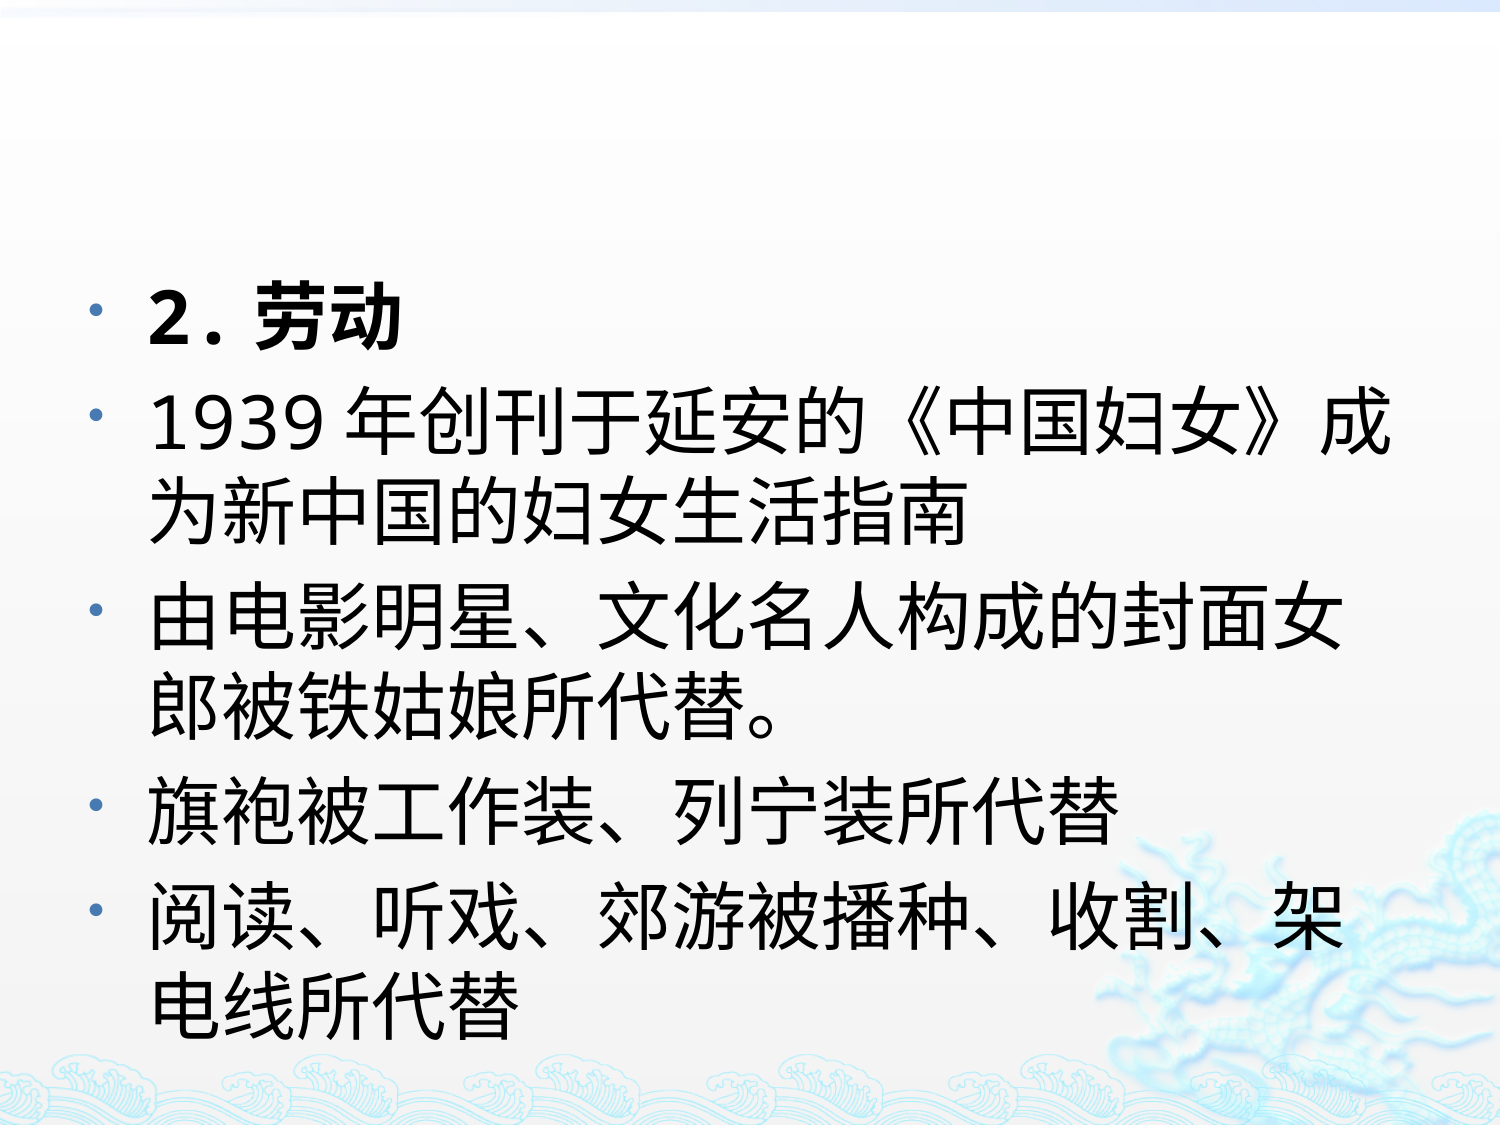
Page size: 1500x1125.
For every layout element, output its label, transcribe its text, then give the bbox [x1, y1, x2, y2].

list 2.劳动 1939年创刊于延安的《中国妇女》成为新中国的妇女生活指南 由电影明星、文化名人构成的封面女郎被铁姑娘所代替。 旗袍被工作装、列宁装所代替 阅读、听戏、郊游被播种、收割、架电线所代替 [75, 262, 1425, 1005]
